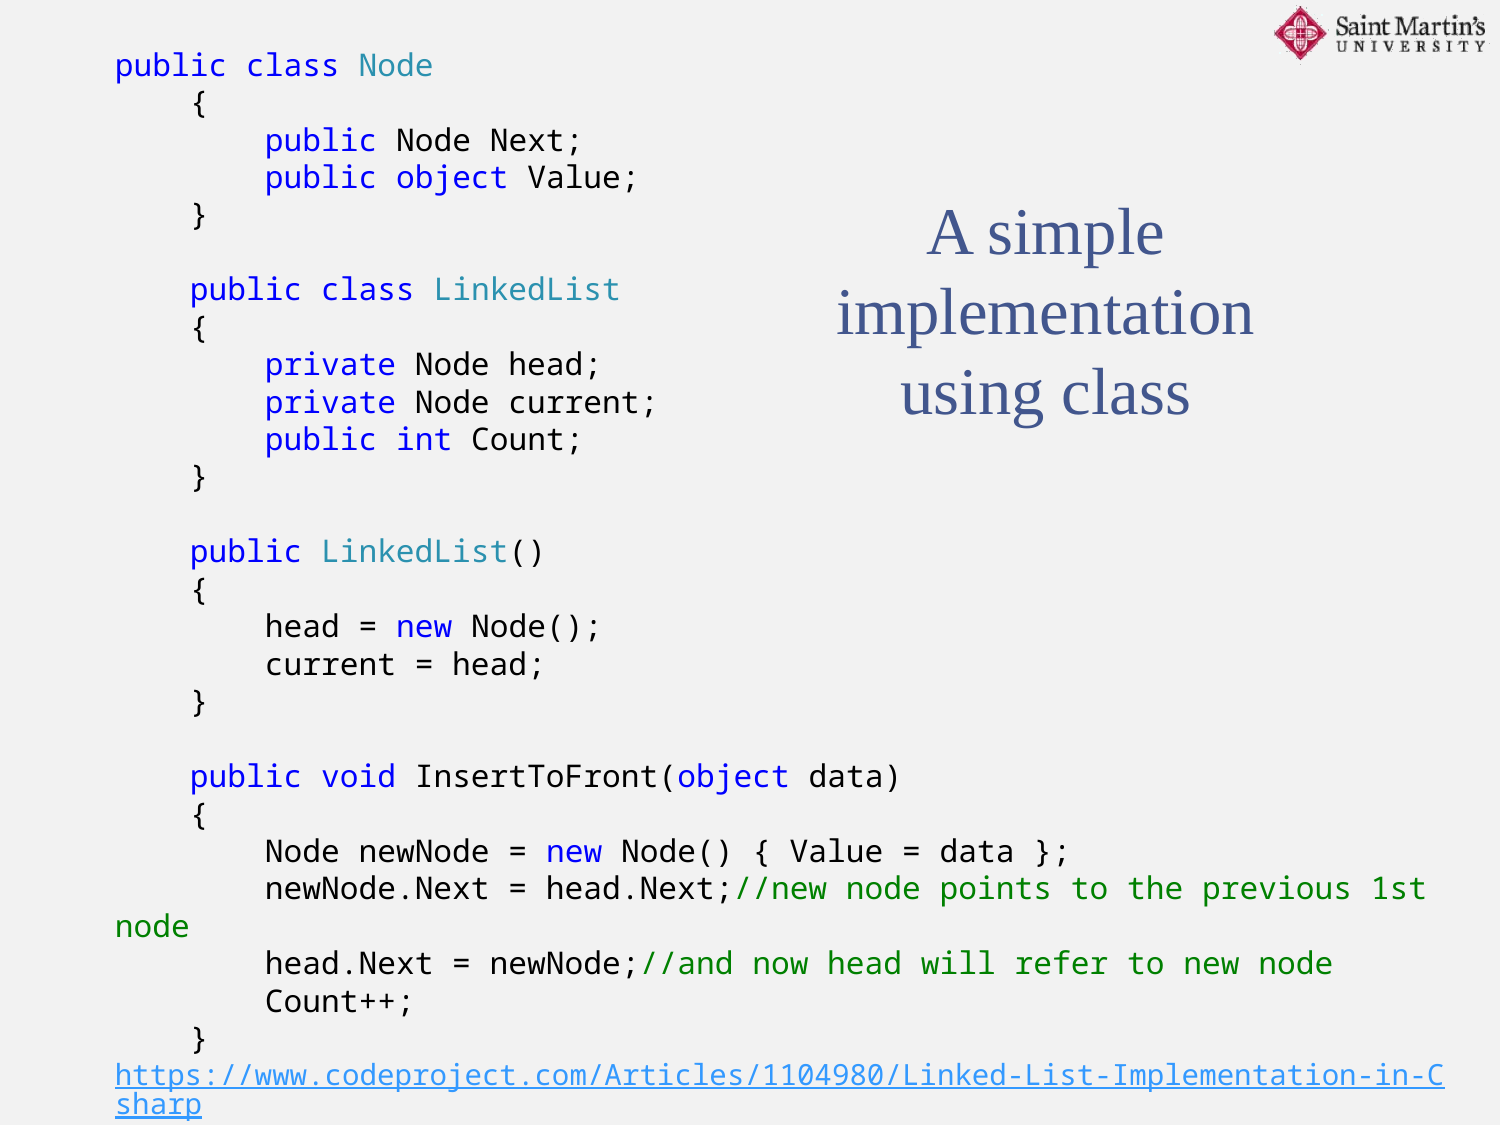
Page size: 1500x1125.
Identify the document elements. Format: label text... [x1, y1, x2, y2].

picture [1264, 0, 1500, 65]
text_box public class Node { public Node Next; public object Value; } public class LinkedList { private Node head; private Node current; public int Count; } public LinkedList() { head = new Node(); current = head; } public void InsertToFront(object data) { Node newNode = new Node() { Value = data }; newNode.Next = head.Next;//new node points to the previous 1st node head.Next = newNode;//and now head will refer to new node Count++; } https://www.codeproject.com/Articles/1104980/Linked-List-Implementation-in-Csharp [99, 37, 1475, 1103]
